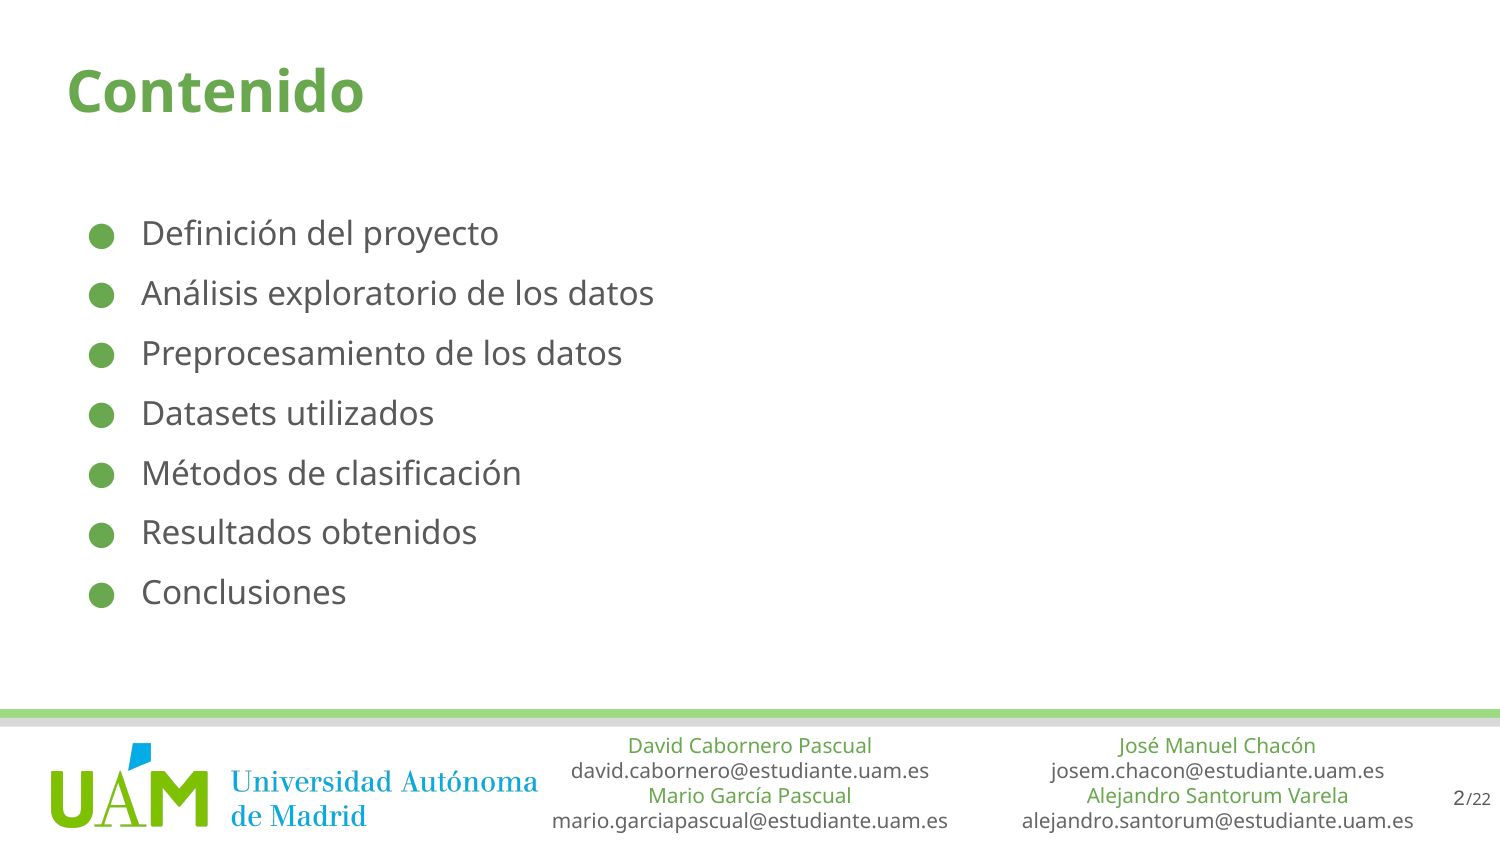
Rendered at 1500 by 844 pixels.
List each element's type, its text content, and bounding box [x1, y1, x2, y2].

text_box [1461, 717, 1500, 727]
text_box [0, 717, 496, 727]
slide_number ‹#› [1389, 764, 1480, 830]
text_box [0, 709, 1500, 717]
text_box David Cabornero Pascual david.cabornero@estudiante.uam.es Mario García Pascual mario.garciapascual@estudiante.uam.es [496, 717, 974, 828]
list Definición del proyecto Análisis exploratorio de los datos Preprocesamiento de los datos Datasets utilizados Métodos de clasificación Resultados obtenidos Conclusiones [51, 177, 1449, 680]
text_box /22 [1451, 773, 1500, 814]
text_box José Manuel Chacón josem.chacon@estudiante.uam.es Alejandro Santorum Varela alejandro.santorum@estudiante.uam.es [974, 717, 1461, 828]
picture [50, 743, 538, 828]
title Contenido [51, 39, 1449, 134]
